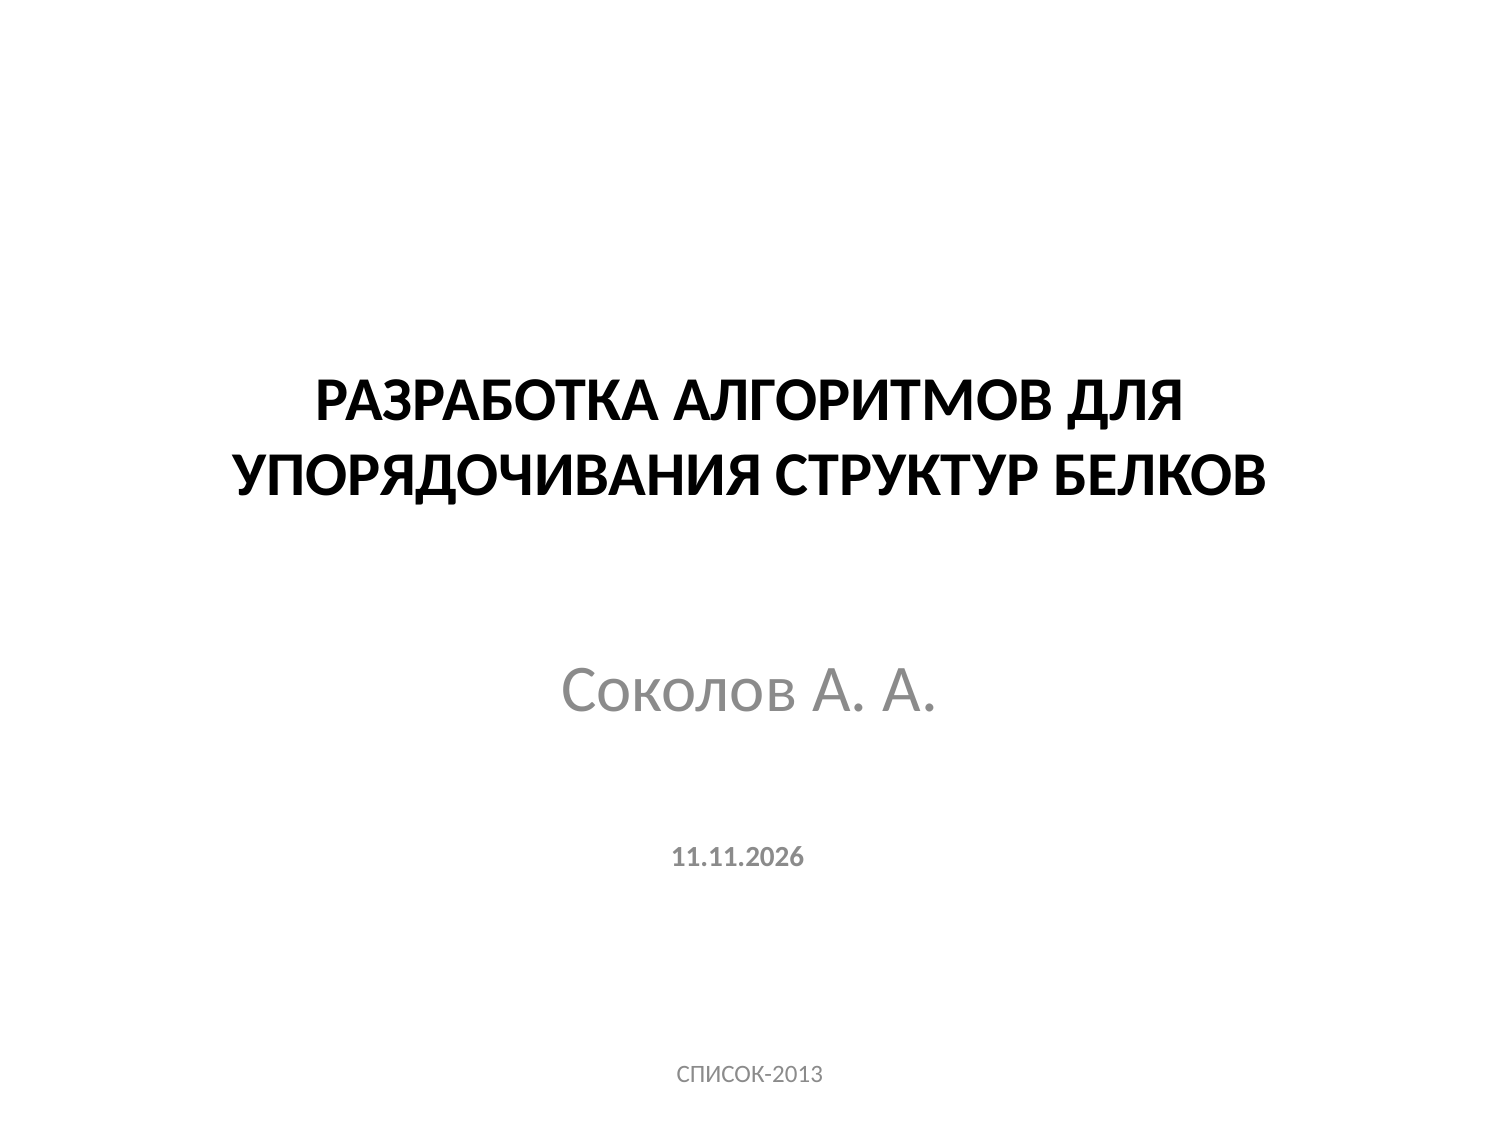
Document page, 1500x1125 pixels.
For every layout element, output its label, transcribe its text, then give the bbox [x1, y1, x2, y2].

title Разработка алгоритмов для упорядочивания структур белков [112, 349, 1388, 591]
subtitle Соколов А. А. [225, 637, 1275, 925]
footer СПИСОК-2013 [512, 1042, 988, 1103]
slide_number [562, 825, 913, 885]
